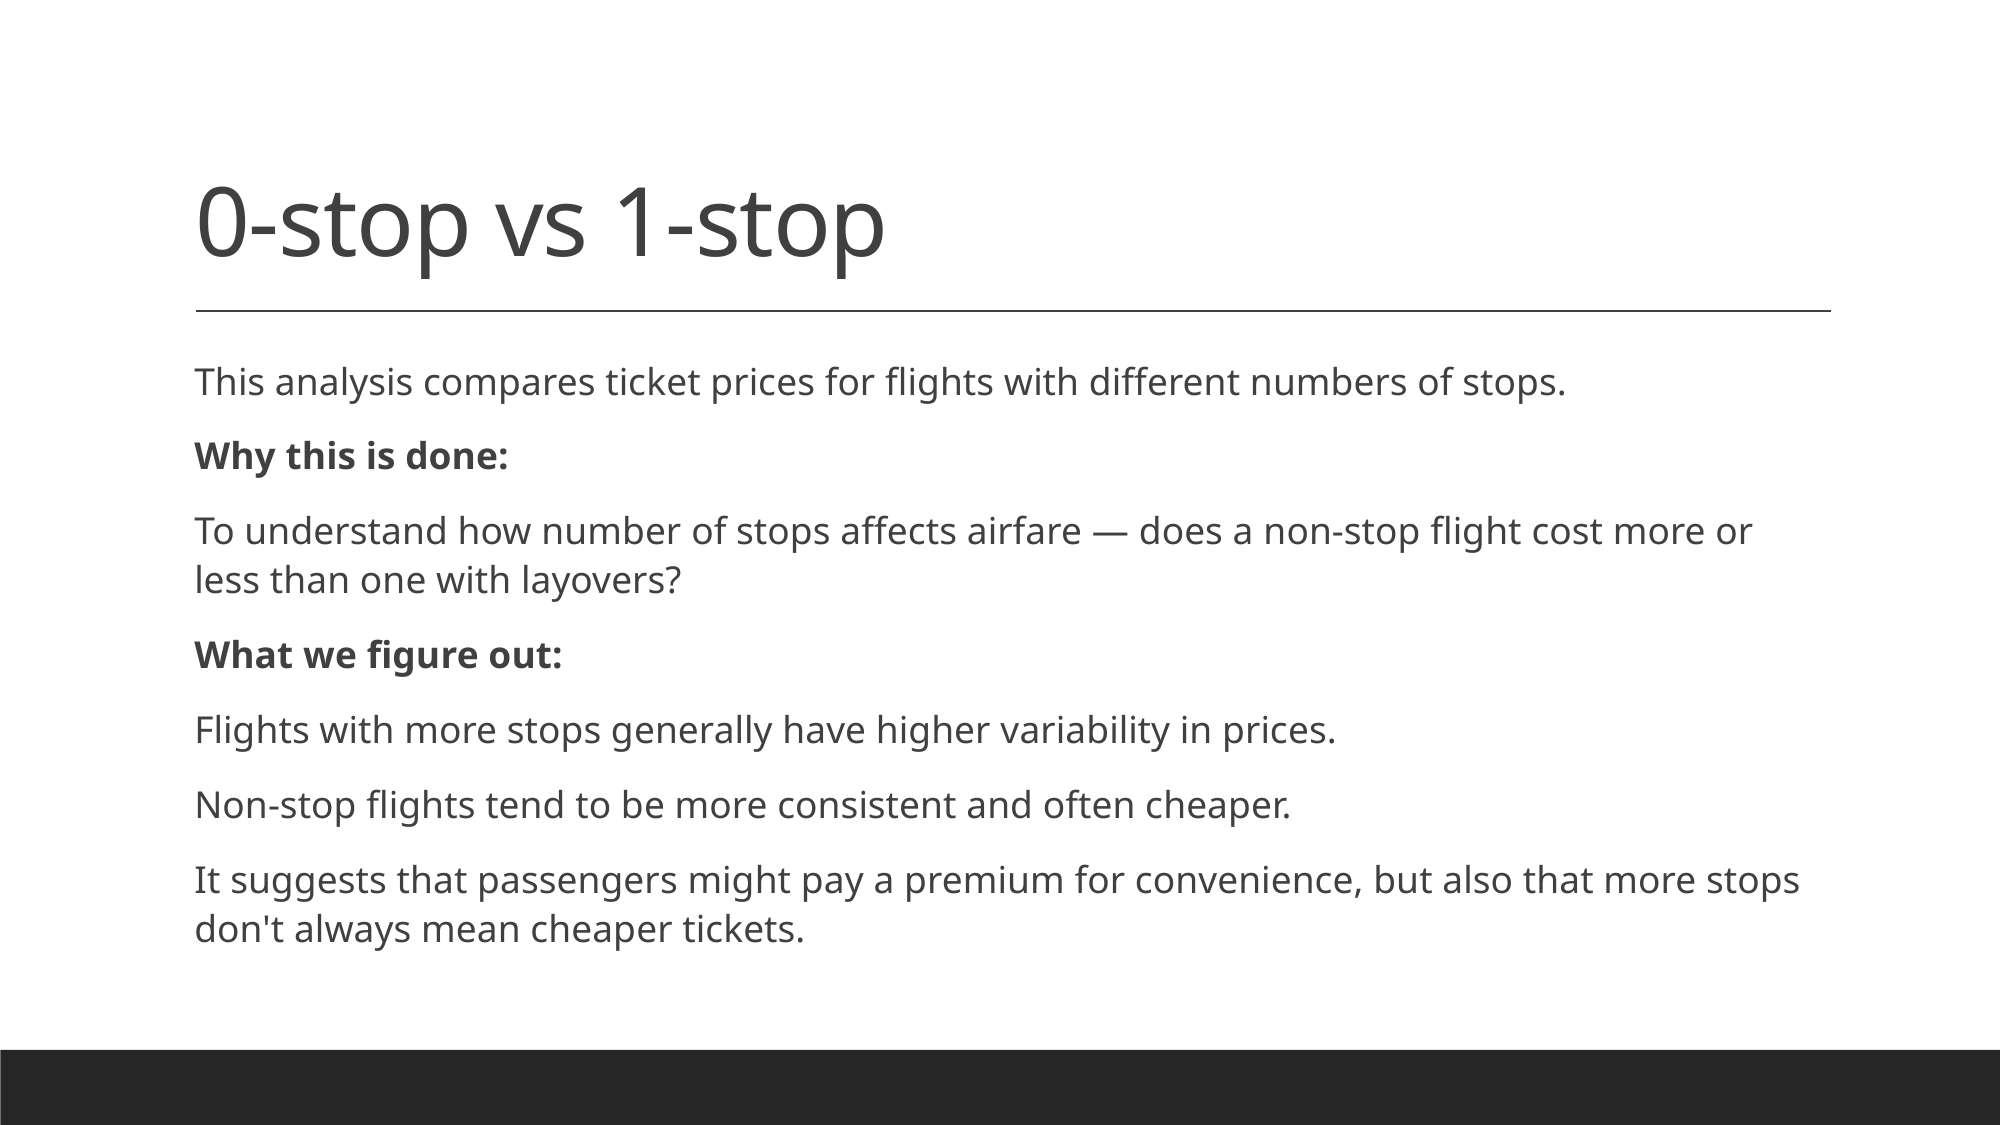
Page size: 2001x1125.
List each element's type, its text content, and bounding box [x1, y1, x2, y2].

title 0-stop vs 1-stop [180, 47, 1830, 285]
list This analysis compares ticket prices for flights with different numbers of stops. Why this is done: To understand how number of stops affects airfare — does a non-stop flight cost more or less than one with layovers? What we figure out: Flights with more stops generally have higher variability in prices. Non-stop flights tend to be more consistent and often cheaper. It suggests that passengers might pay a premium for convenience, but also that more stops don't always mean cheaper tickets. [180, 345, 1830, 963]
